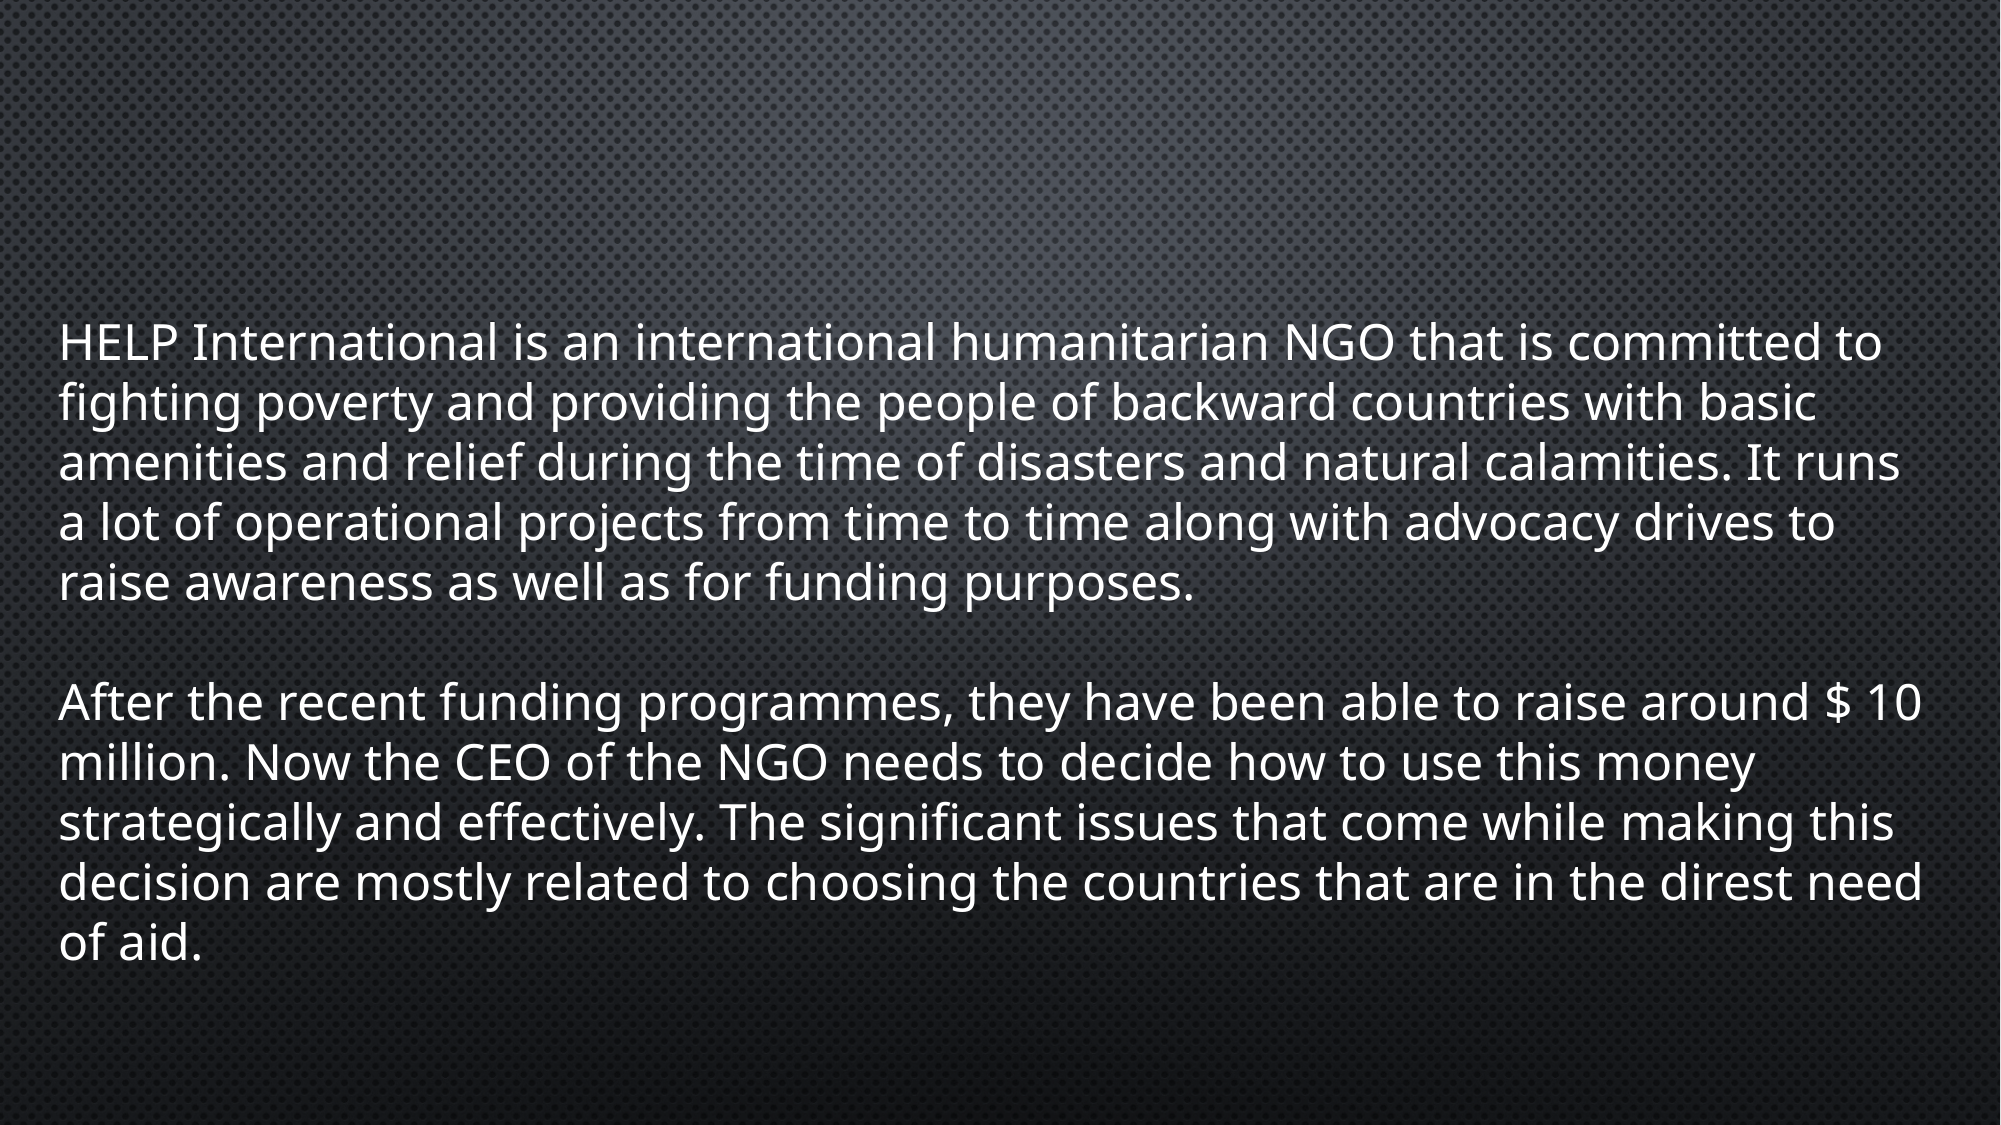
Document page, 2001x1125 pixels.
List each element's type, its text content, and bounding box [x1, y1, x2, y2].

text_box HELP International is an international humanitarian NGO that is committed to fighting poverty and providing the people of backward countries with basic amenities and relief during the time of disasters and natural calamities. It runs a lot of operational projects from time to time along with advocacy drives to raise awareness as well as for funding purposes. After the recent funding programmes, they have been able to raise around $ 10 million. Now the CEO of the NGO needs to decide how to use this money strategically and effectively. The significant issues that come while making this decision are mostly related to choosing the countries that are in the direst need of aid. [43, 303, 1957, 979]
